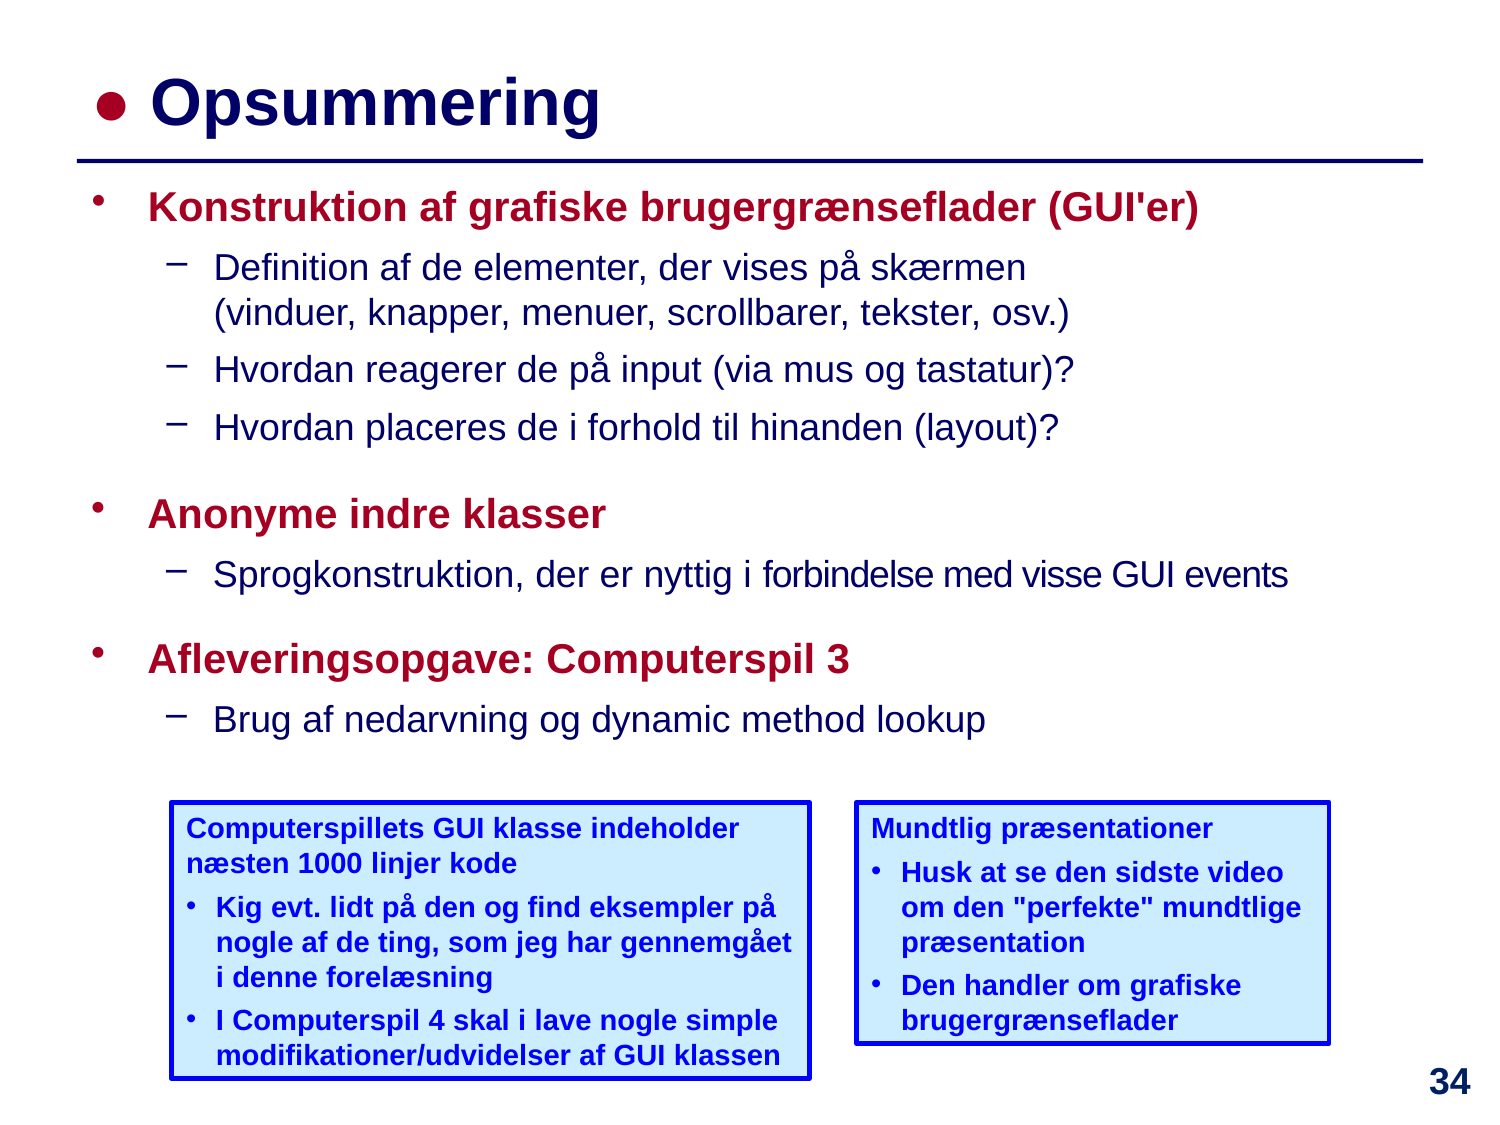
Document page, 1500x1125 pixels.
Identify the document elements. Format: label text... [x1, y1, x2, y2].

list Konstruktion af grafiske brugergrænseflader (GUI'er) Definition af de elementer, der vises på skærmen (vinduer, knapper, menuer, scrollbarer, tekster, osv.) Hvordan reagerer de på input (via mus og tastatur)? Hvordan placeres de i forhold til hinanden (layout)? [76, 172, 1471, 516]
slide_number 34 [1399, 1050, 1500, 1125]
text_box Computerspillets GUI klasse indeholder næsten 1000 linjer kode Kig evt. lidt på den og find eksempler på nogle af de ting, som jeg har gennemgået i denne forelæsning I Computerspil 4 skal i lave nogle simple modifikationer/udvidelser af GUI klassen [171, 802, 810, 1079]
text_box Anonyme indre klasser Sprogkonstruktion, der er nyttig i forbindelse med visse GUI events Afleveringsopgave: Computerspil 3 Brug af nedarvning og dynamic method lookup [76, 479, 1353, 745]
text_box Mundtlig præsentationer Husk at se den sidste video om den "perfekte" mundtlige præsentation Den handler om grafiske brugergrænseflader [856, 802, 1330, 1044]
title ● Opsummering [76, 42, 1483, 155]
